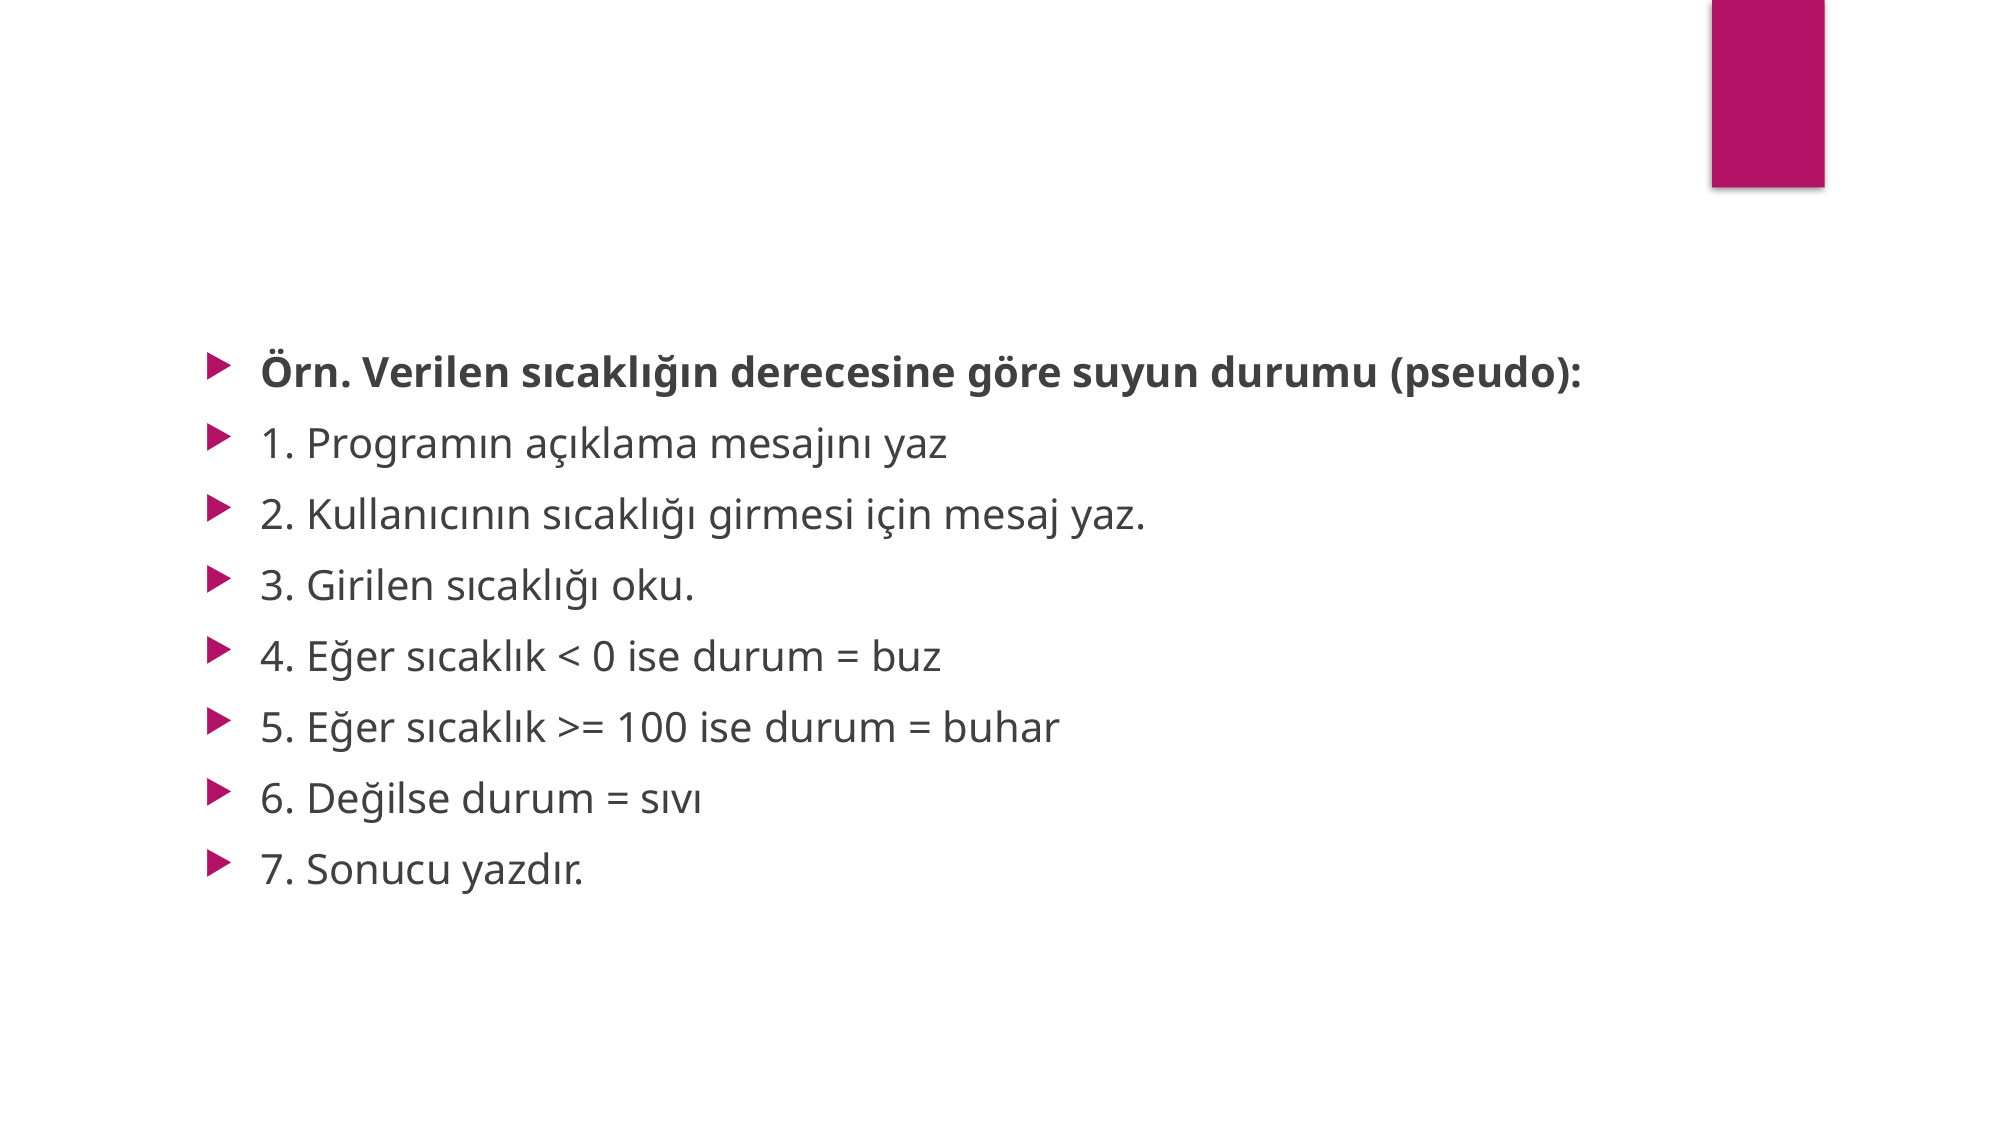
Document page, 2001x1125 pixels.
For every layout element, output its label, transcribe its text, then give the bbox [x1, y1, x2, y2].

text_box Örn. Verilen sıcaklığın derecesine göre suyun durumu (pseudo): 1. Programın açıklama mesajını yaz 2. Kullanıcının sıcaklığı girmesi için mesaj yaz. 3. Girilen sıcaklığı oku. 4. Eğer sıcaklık < 0 ise durum = buz 5. Eğer sıcaklık >= 100 ise durum = buhar 6. Değilse durum = sıvı 7. Sonucu yazdır. [189, 338, 1891, 988]
